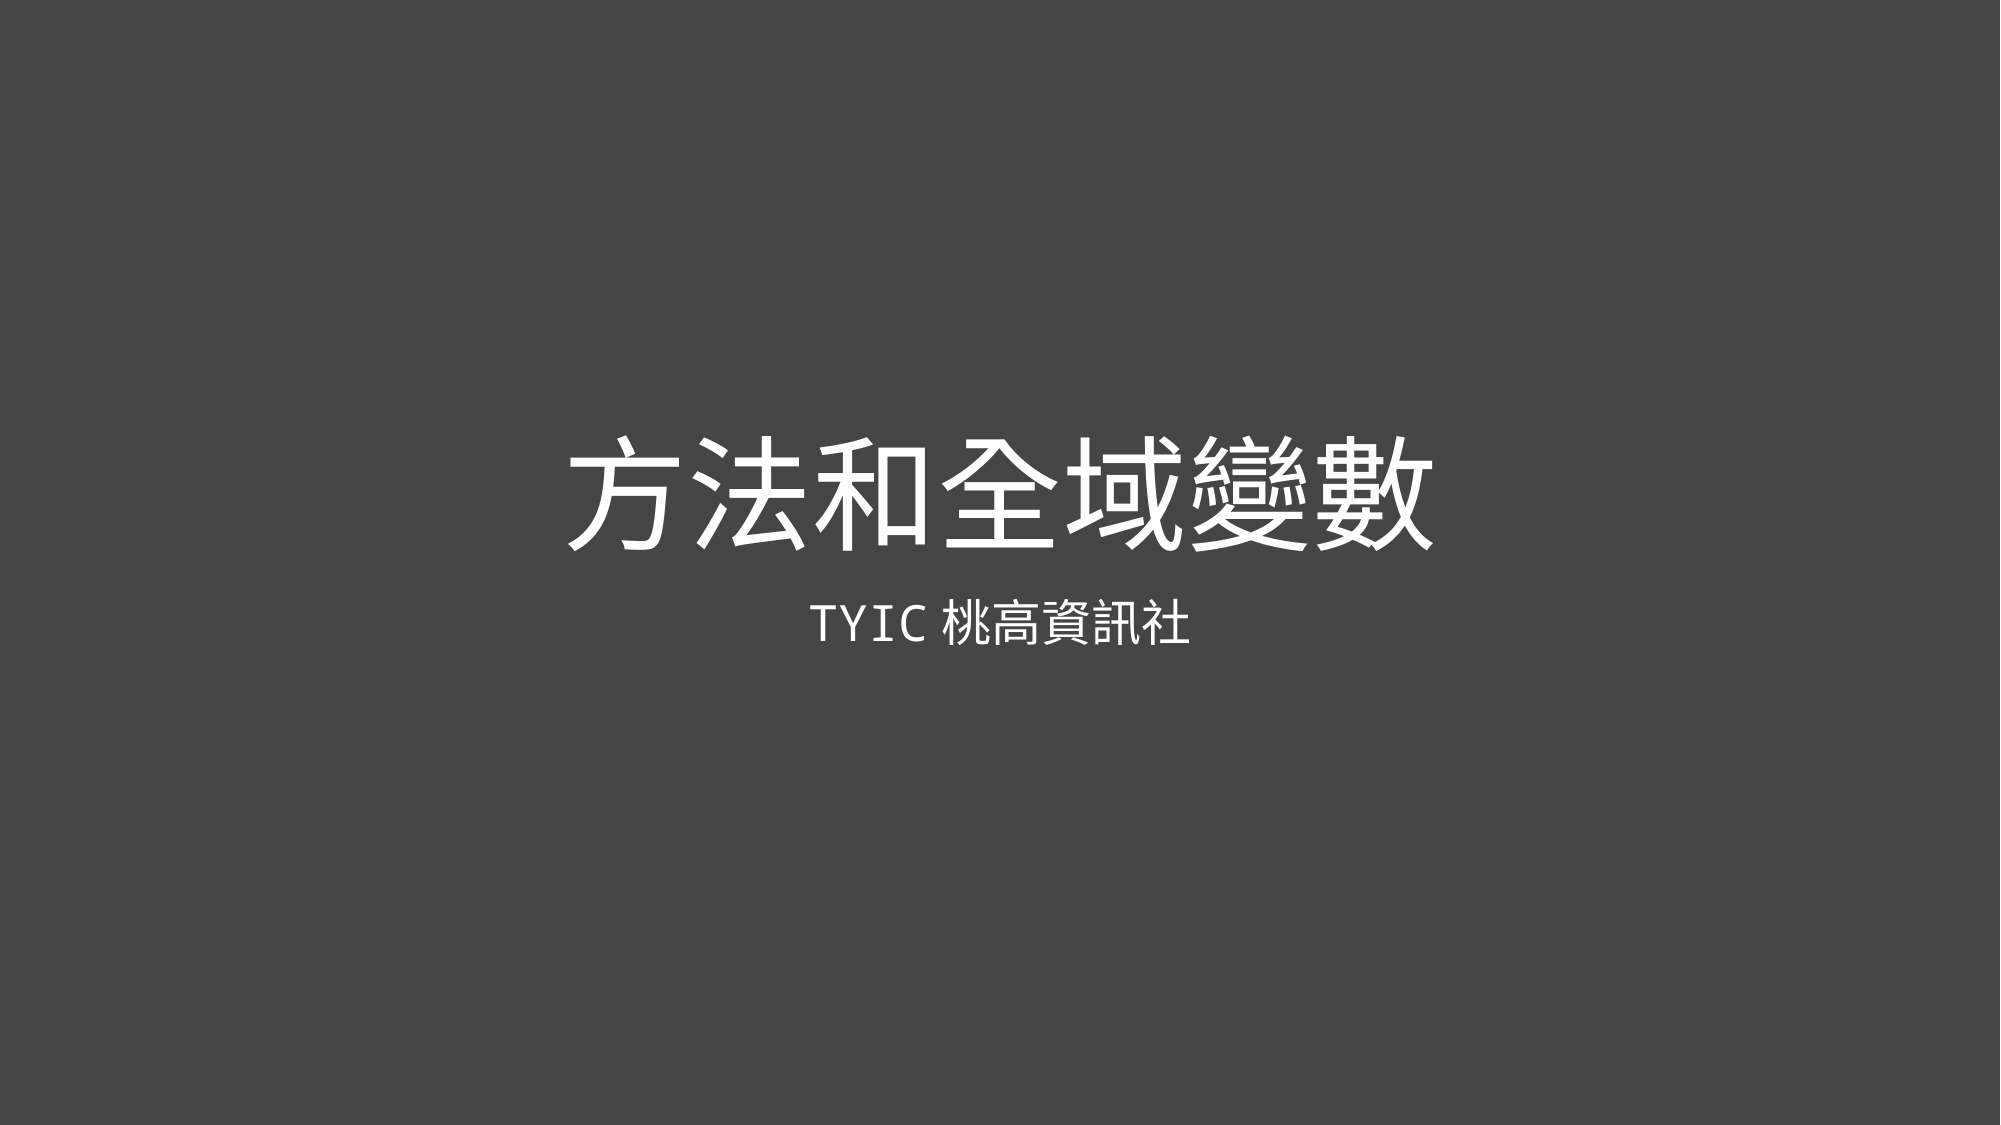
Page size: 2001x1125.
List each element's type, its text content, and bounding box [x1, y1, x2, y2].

subtitle TYIC桃高資訊社 [249, 590, 1750, 863]
title 方法和全域變數 [249, 184, 1750, 576]
